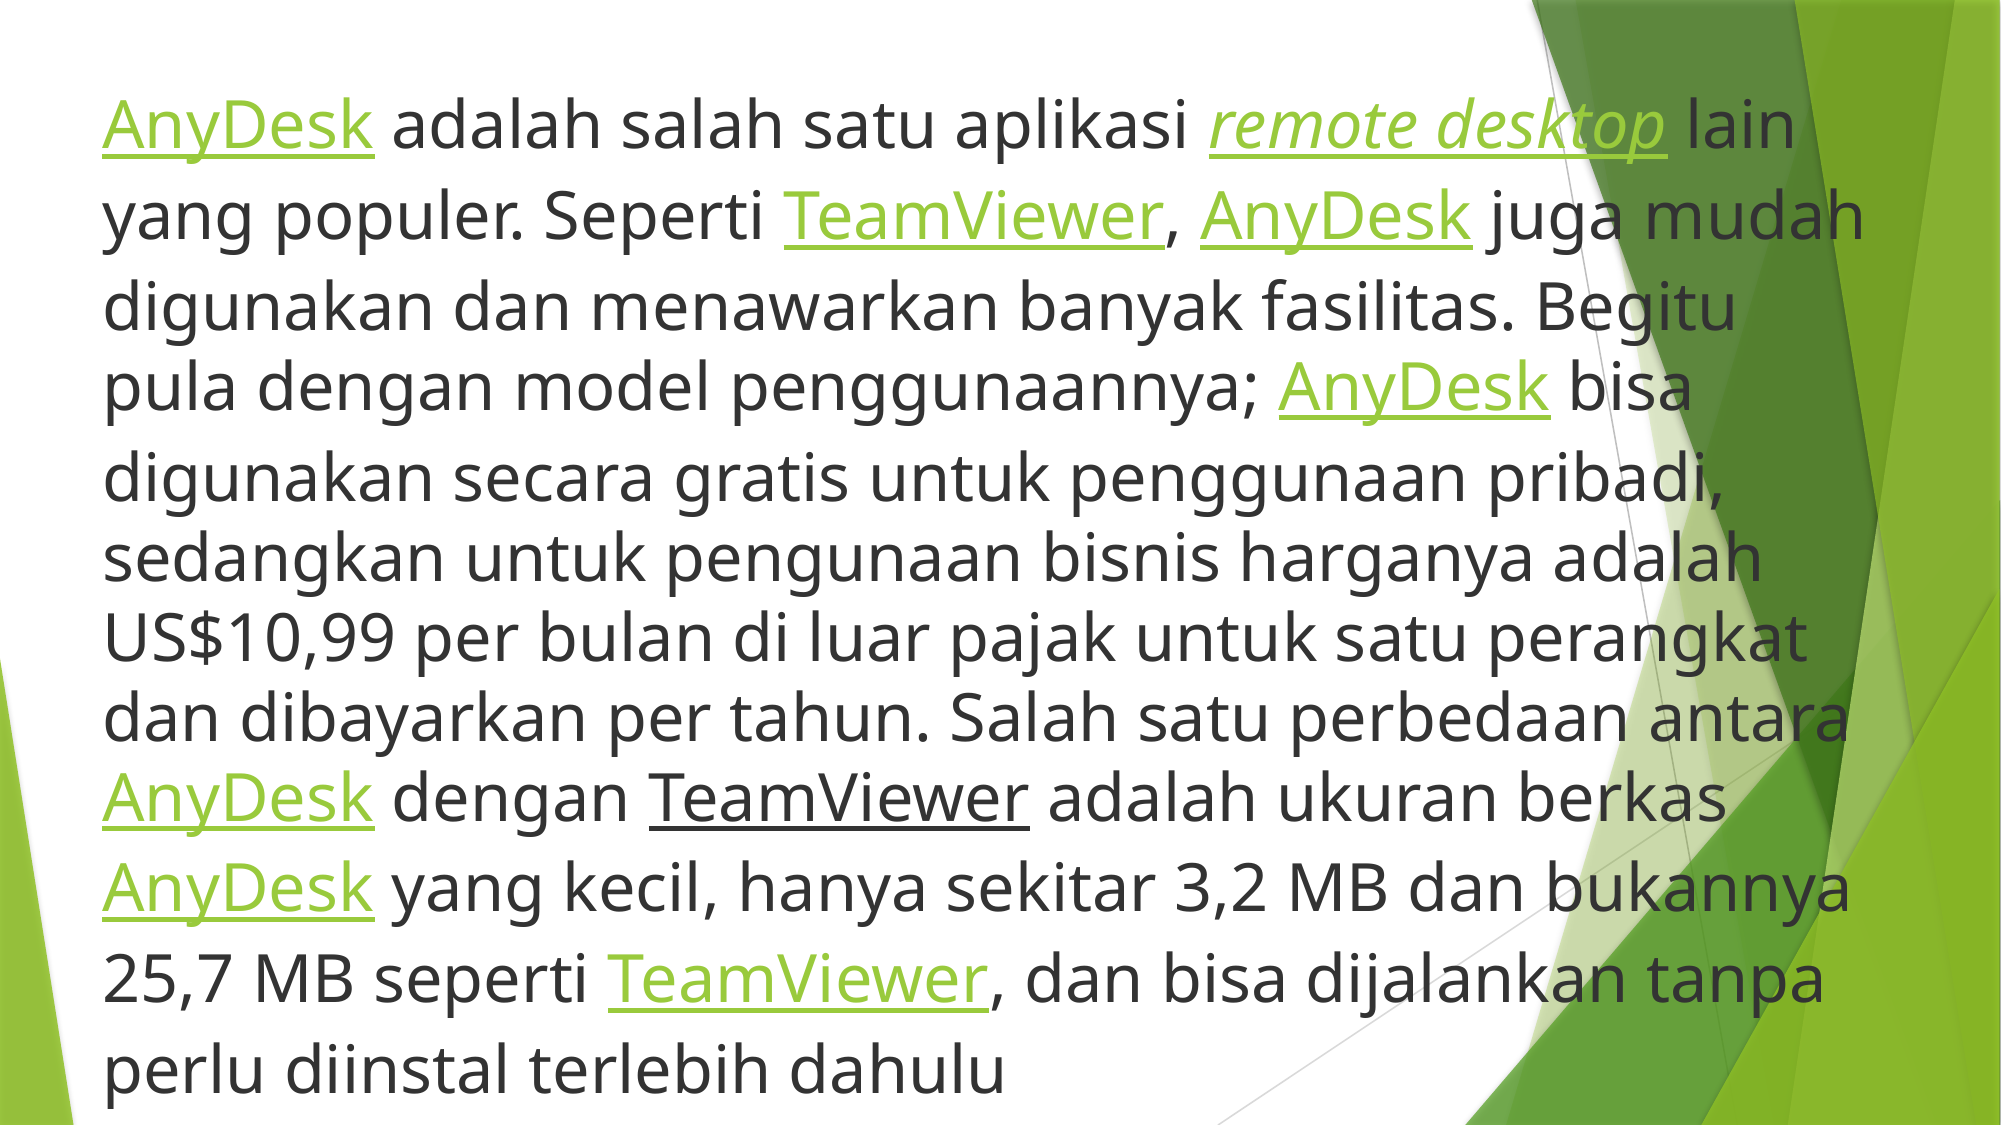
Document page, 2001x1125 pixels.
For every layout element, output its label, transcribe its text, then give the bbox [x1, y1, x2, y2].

text_box AnyDesk adalah salah satu aplikasi remote desktop lain yang populer. Seperti TeamViewer, AnyDesk juga mudah digunakan dan menawarkan banyak fasilitas. Begitu pula dengan model penggunaannya; AnyDesk bisa digunakan secara gratis untuk penggunaan pribadi, sedangkan untuk pengunaan bisnis harganya adalah US$10,99 per bulan di luar pajak untuk satu perangkat dan dibayarkan per tahun. Salah satu perbedaan antara AnyDesk dengan TeamViewer adalah ukuran berkas AnyDesk yang kecil, hanya sekitar 3,2 MB dan bukannya 25,7 MB seperti TeamViewer, dan bisa dijalankan tanpa perlu diinstal terlebih dahulu [87, 74, 1900, 1115]
